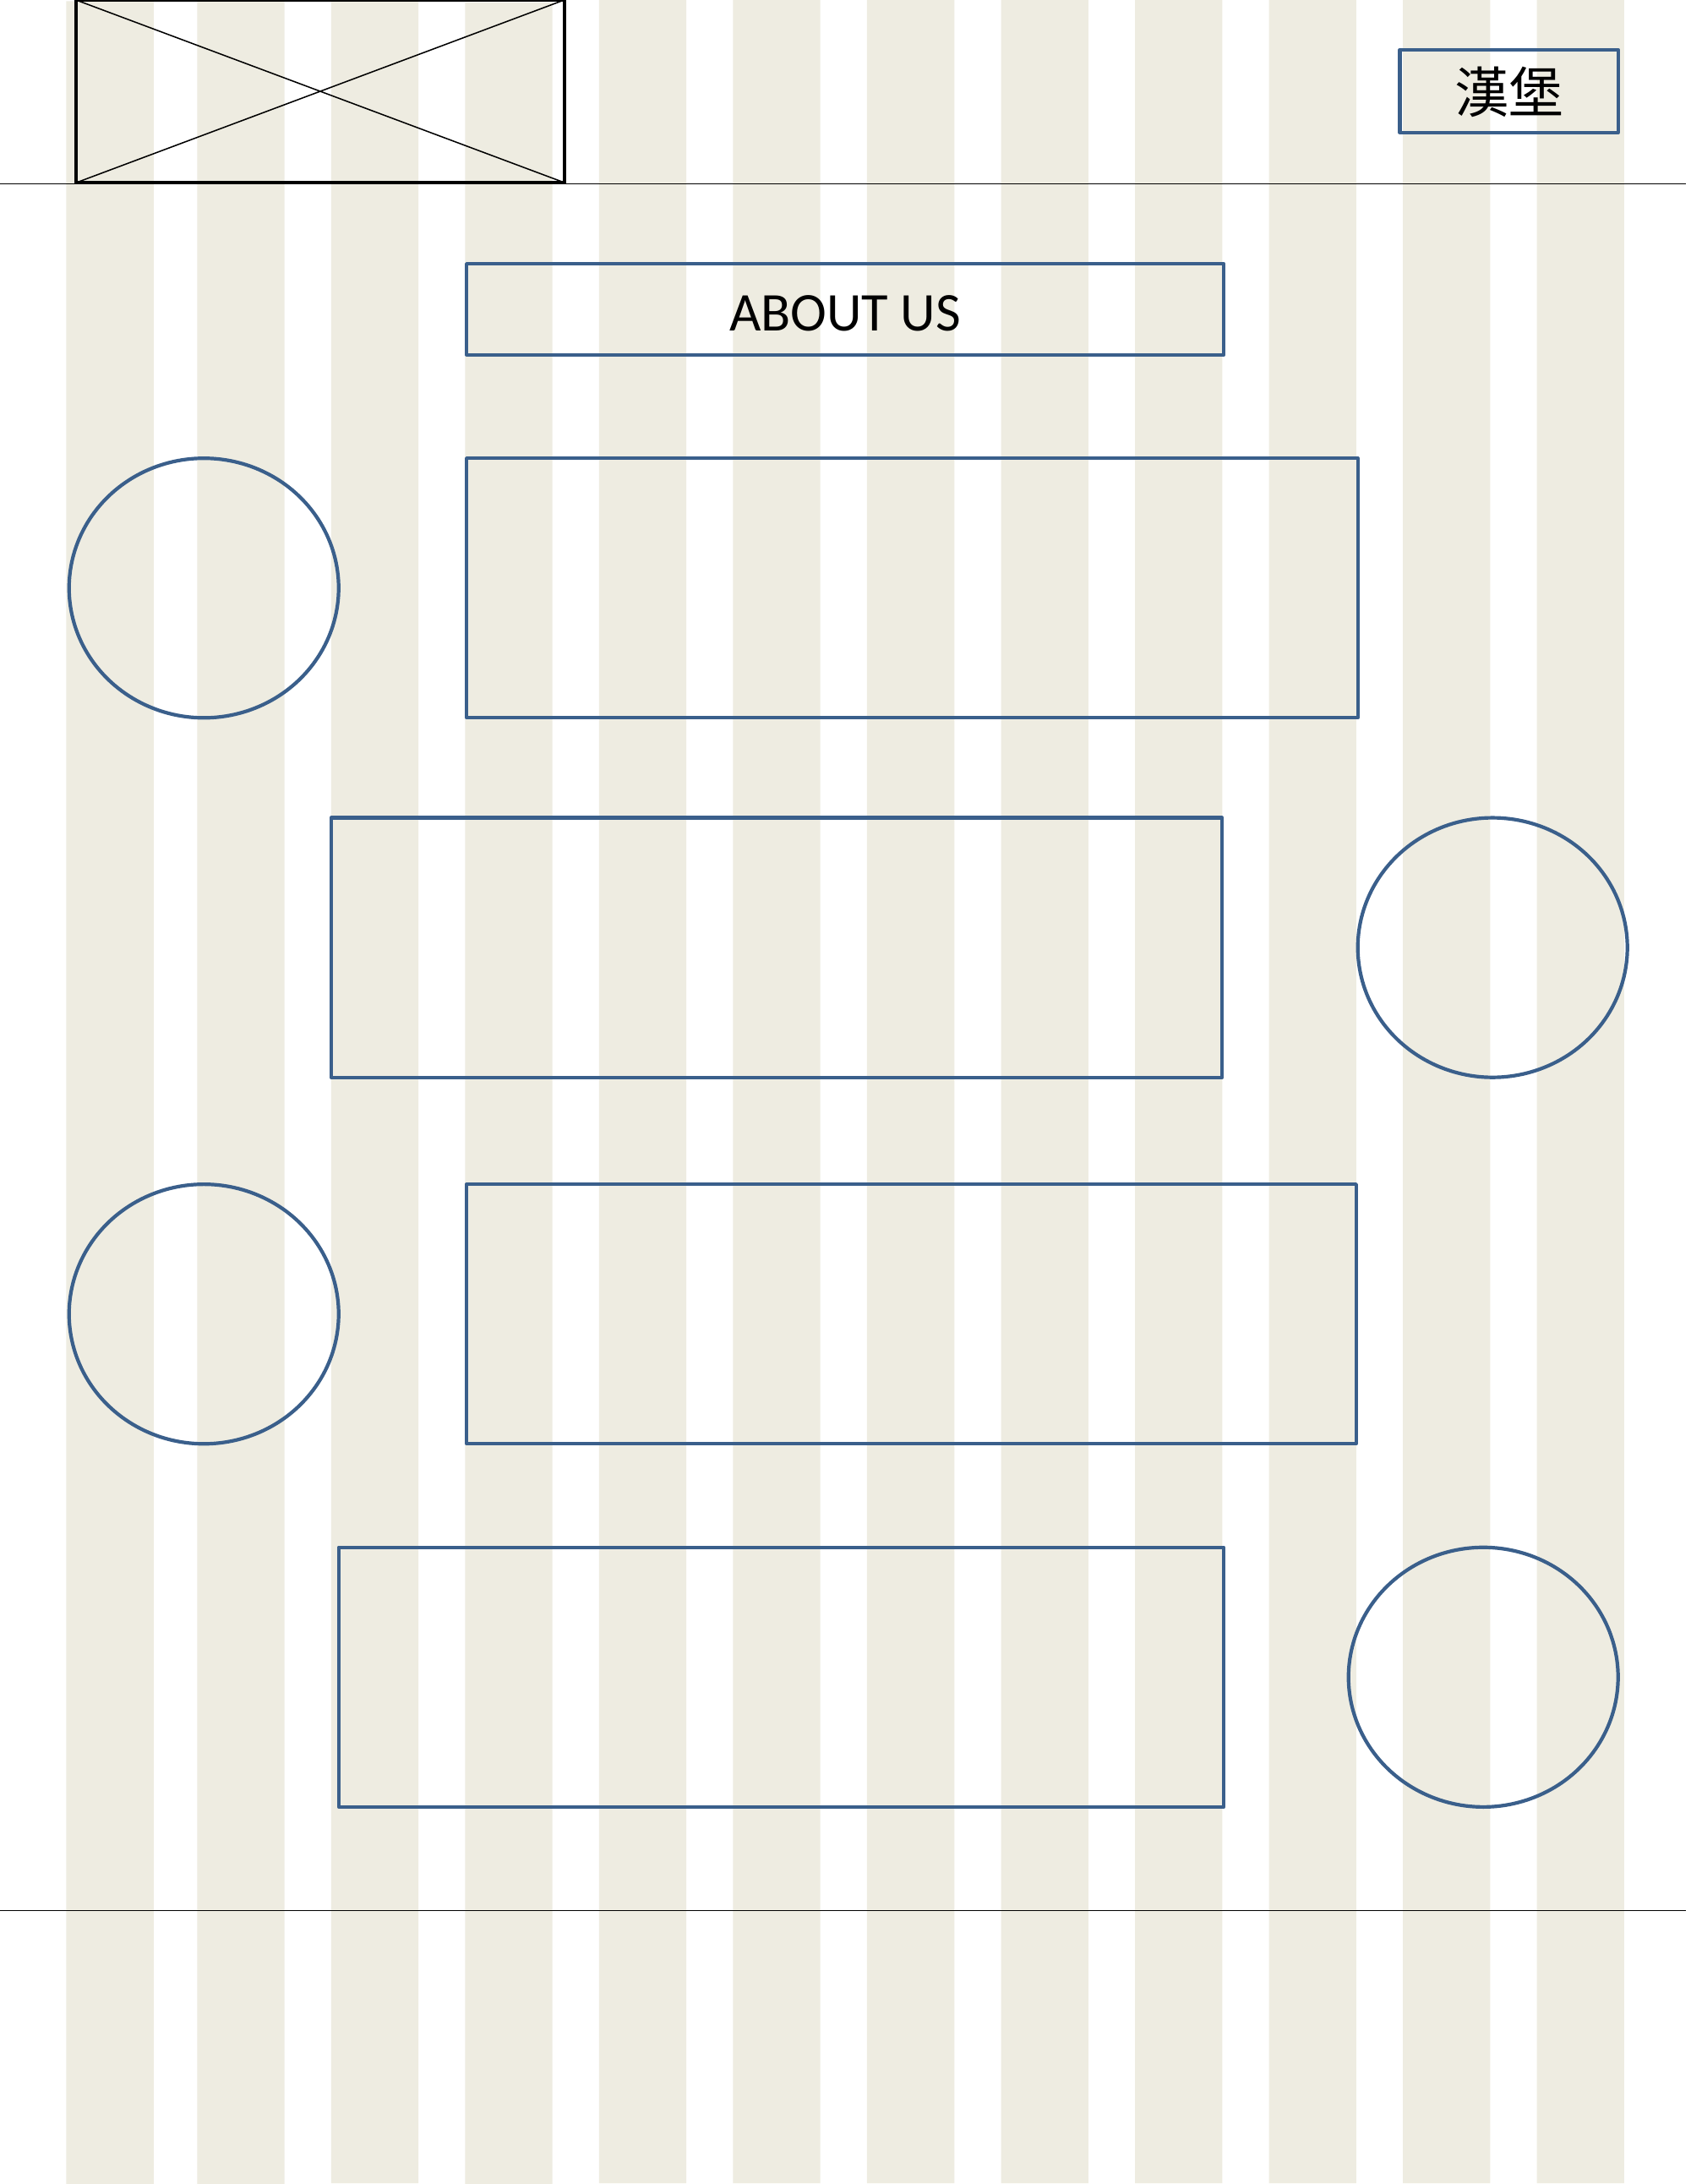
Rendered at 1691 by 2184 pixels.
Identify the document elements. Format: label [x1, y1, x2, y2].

text_box [66, 1920, 1625, 2184]
text_box [66, 194, 1625, 1909]
text_box [66, 0, 73, 183]
text_box [568, 0, 1625, 183]
text_box [75, 0, 565, 183]
